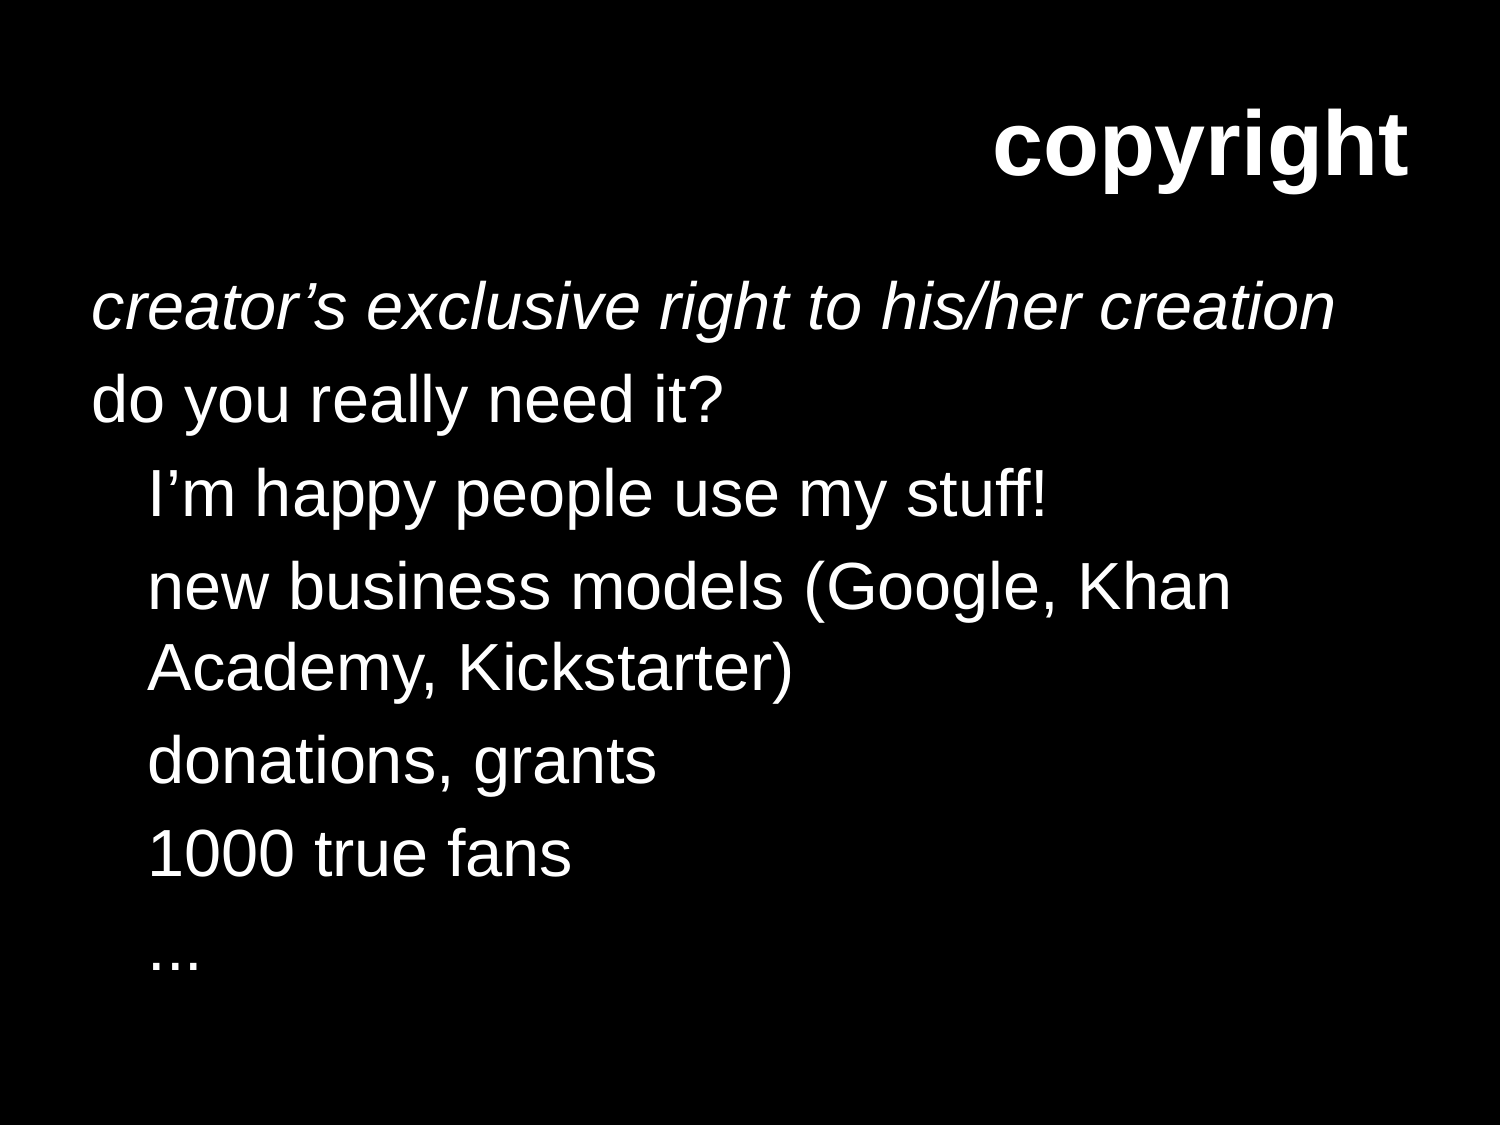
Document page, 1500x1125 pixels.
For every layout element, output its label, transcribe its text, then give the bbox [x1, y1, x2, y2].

list creator’s exclusive right to his/her creation do you really need it? I’m happy people use my stuff! new business models (Google, Khan Academy, Kickstarter) donations, grants 1000 true fans ... [76, 255, 1427, 1083]
title copyright [75, 45, 1425, 233]
